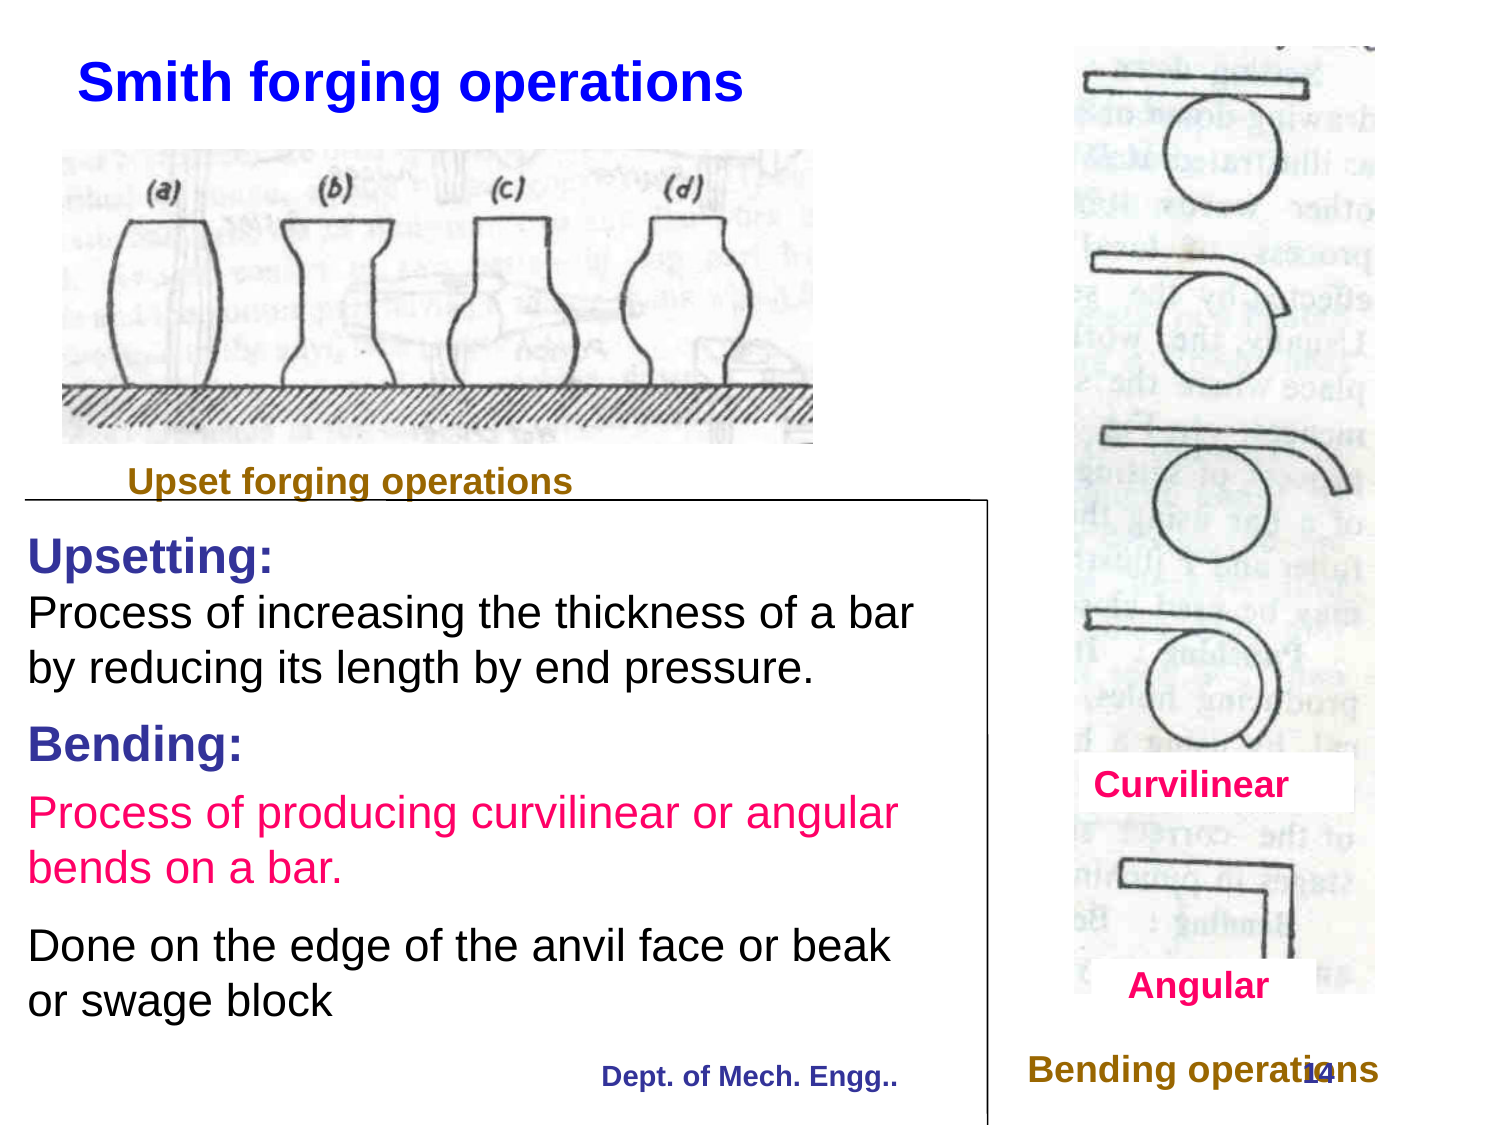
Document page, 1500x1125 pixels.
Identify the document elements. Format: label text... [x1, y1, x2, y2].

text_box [24, 499, 988, 1125]
slide_number 14 [999, 1046, 1351, 1125]
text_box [62, 149, 813, 498]
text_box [12, 516, 951, 701]
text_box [1012, 45, 1401, 1098]
text_box Smith forging operations [62, 37, 788, 120]
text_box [12, 703, 951, 1038]
